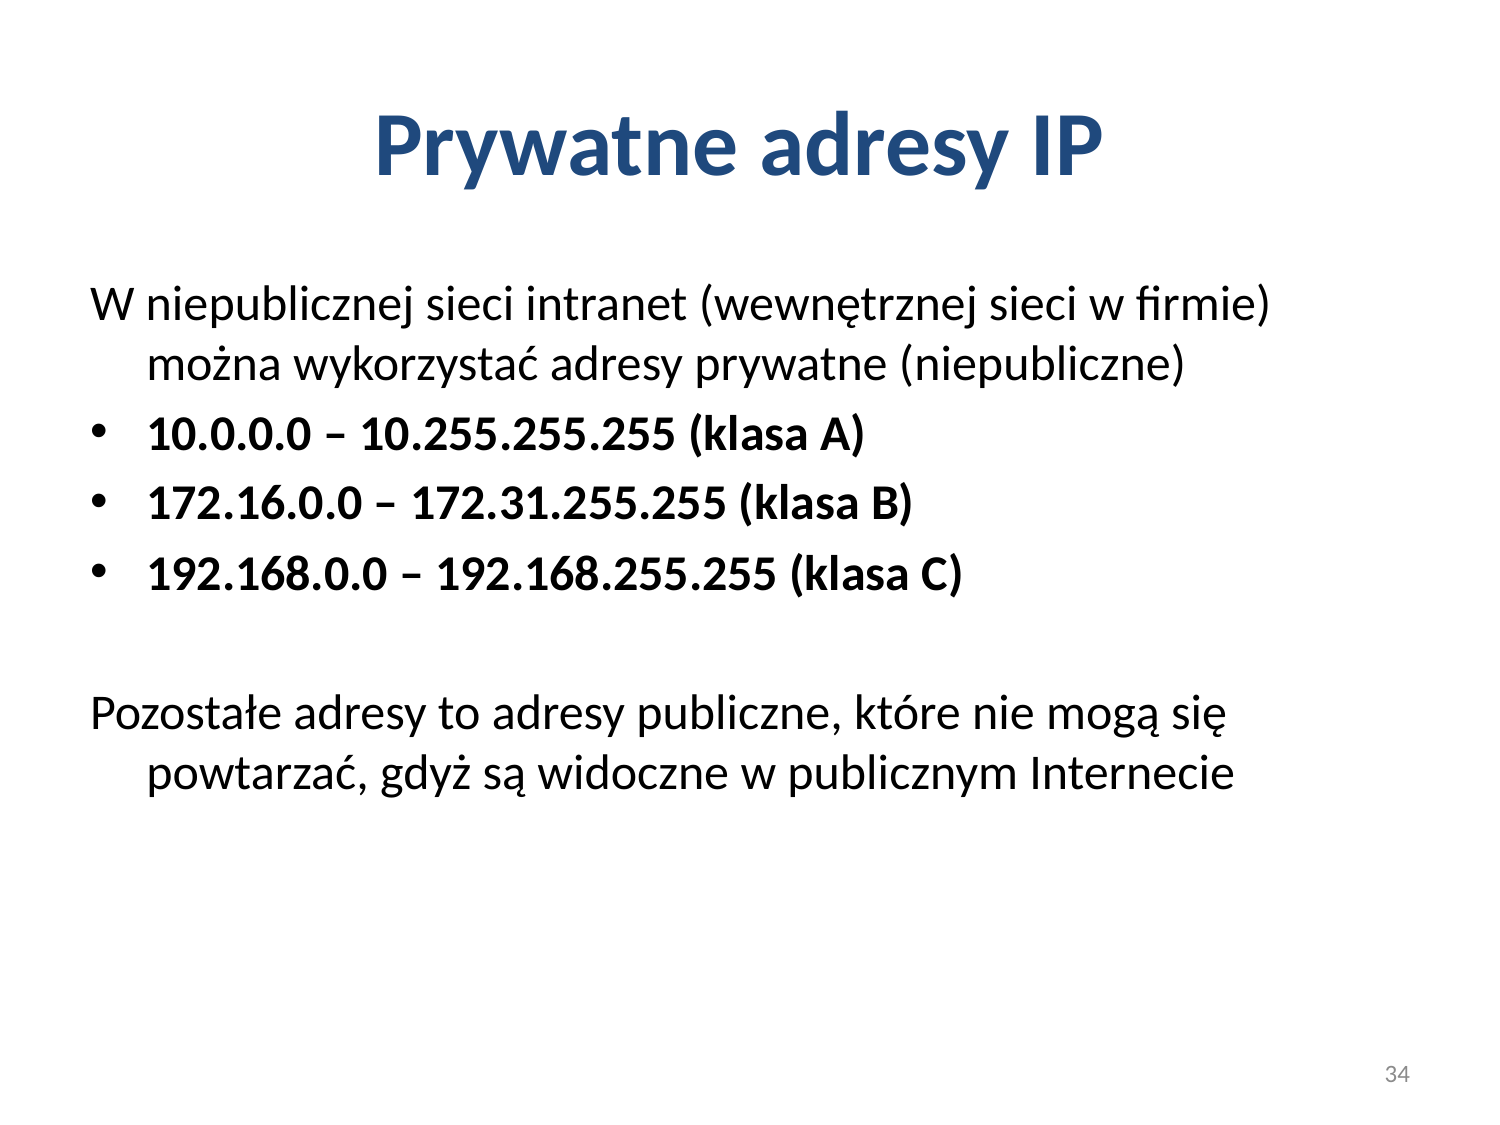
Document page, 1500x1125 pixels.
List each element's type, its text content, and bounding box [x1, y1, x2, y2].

title Prywatne adresy IP [75, 45, 1425, 233]
list W niepublicznej sieci intranet (wewnętrznej sieci w firmie) można wykorzystać adresy prywatne (niepubliczne) 10.0.0.0 – 10.255.255.255 (klasa A) 172.16.0.0 – 172.31.255.255 (klasa B) 192.168.0.0 – 192.168.255.255 (klasa C) Pozostałe adresy to adresy publiczne, które nie mogą się powtarzać, gdyż są widoczne w publicznym Internecie [75, 262, 1425, 1005]
slide_number 34 [1074, 1042, 1425, 1103]
